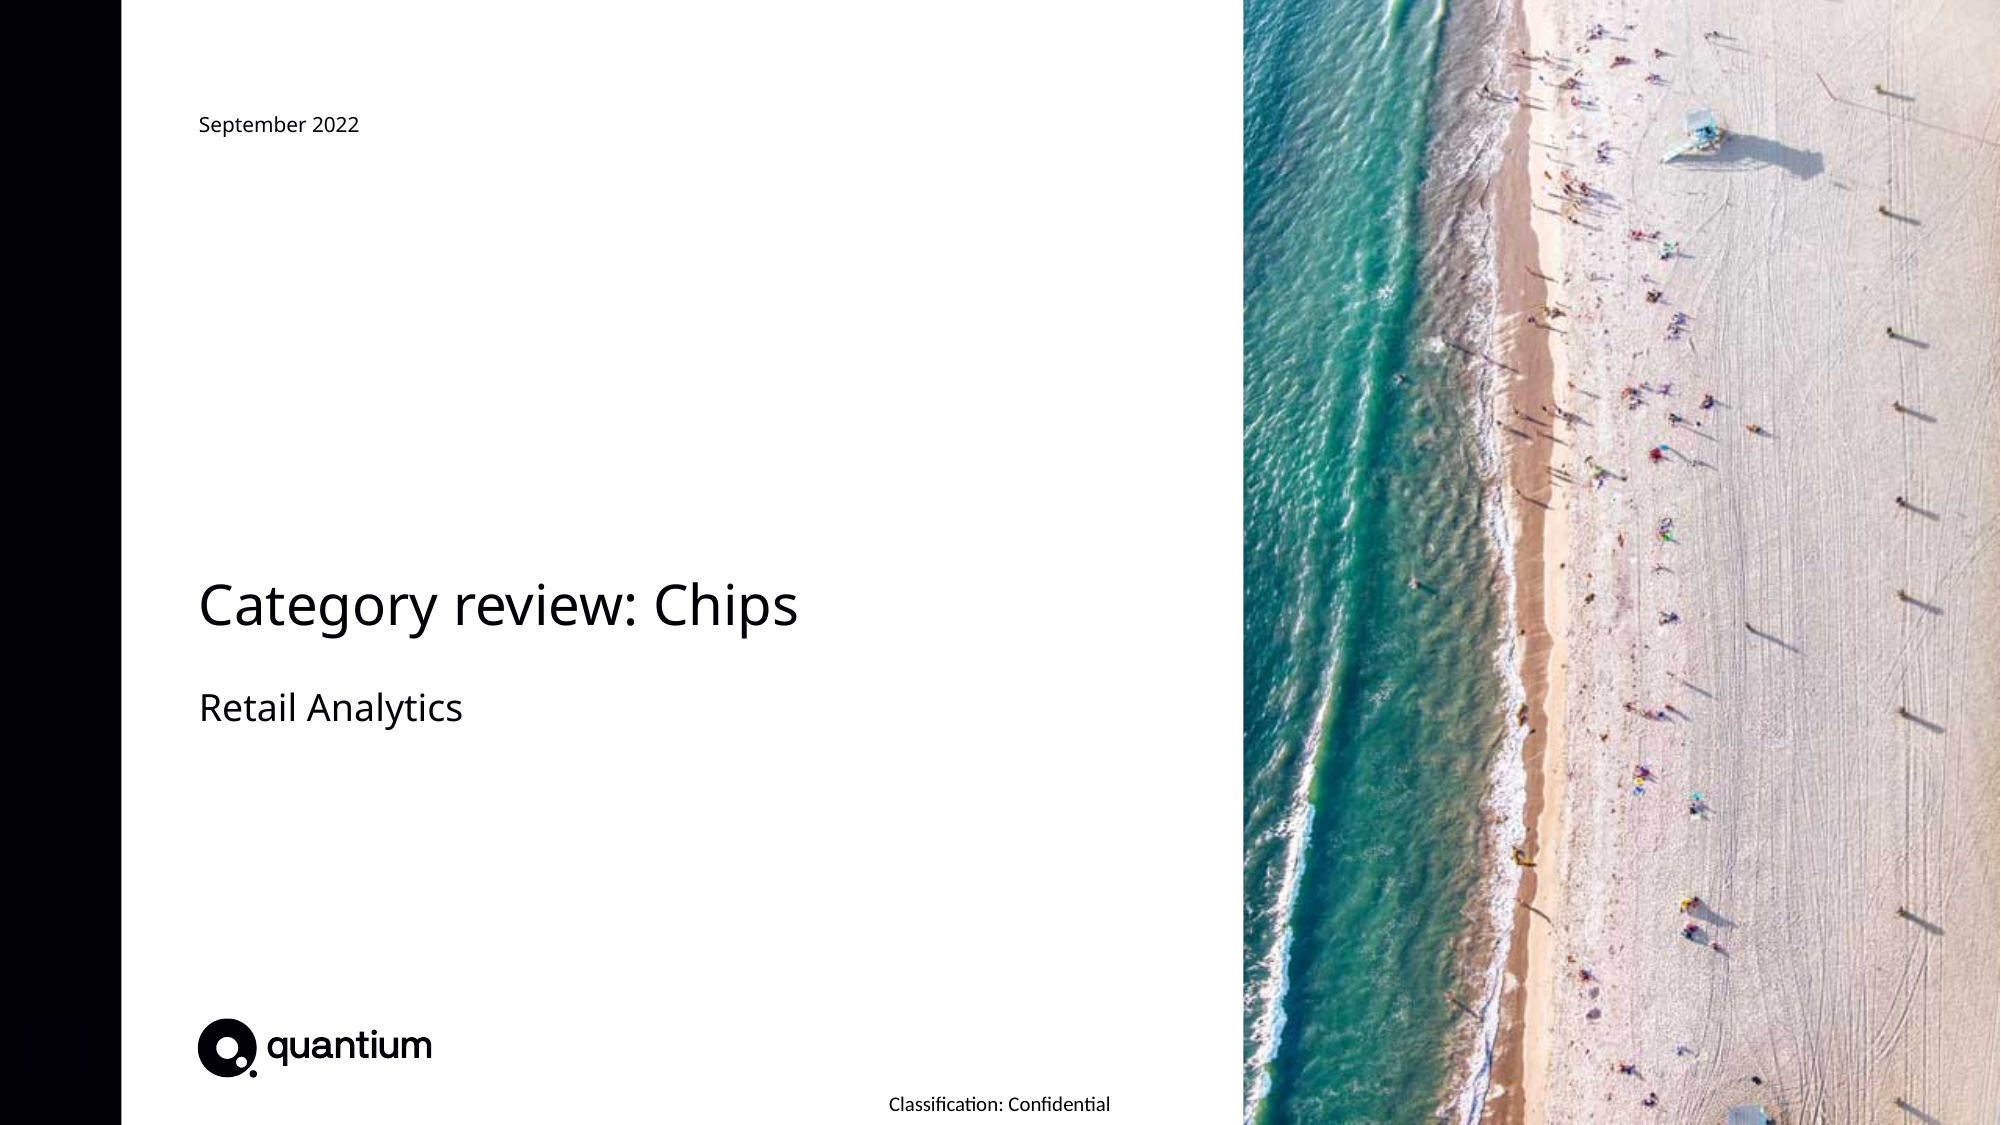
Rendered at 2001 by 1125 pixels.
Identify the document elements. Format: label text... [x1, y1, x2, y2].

list September 2022 [198, 106, 549, 147]
subtitle Retail Analytics [198, 676, 870, 880]
picture [1291, 1022, 1296, 1034]
picture [1243, 0, 2000, 1125]
title Category review: Chips [198, 252, 870, 644]
